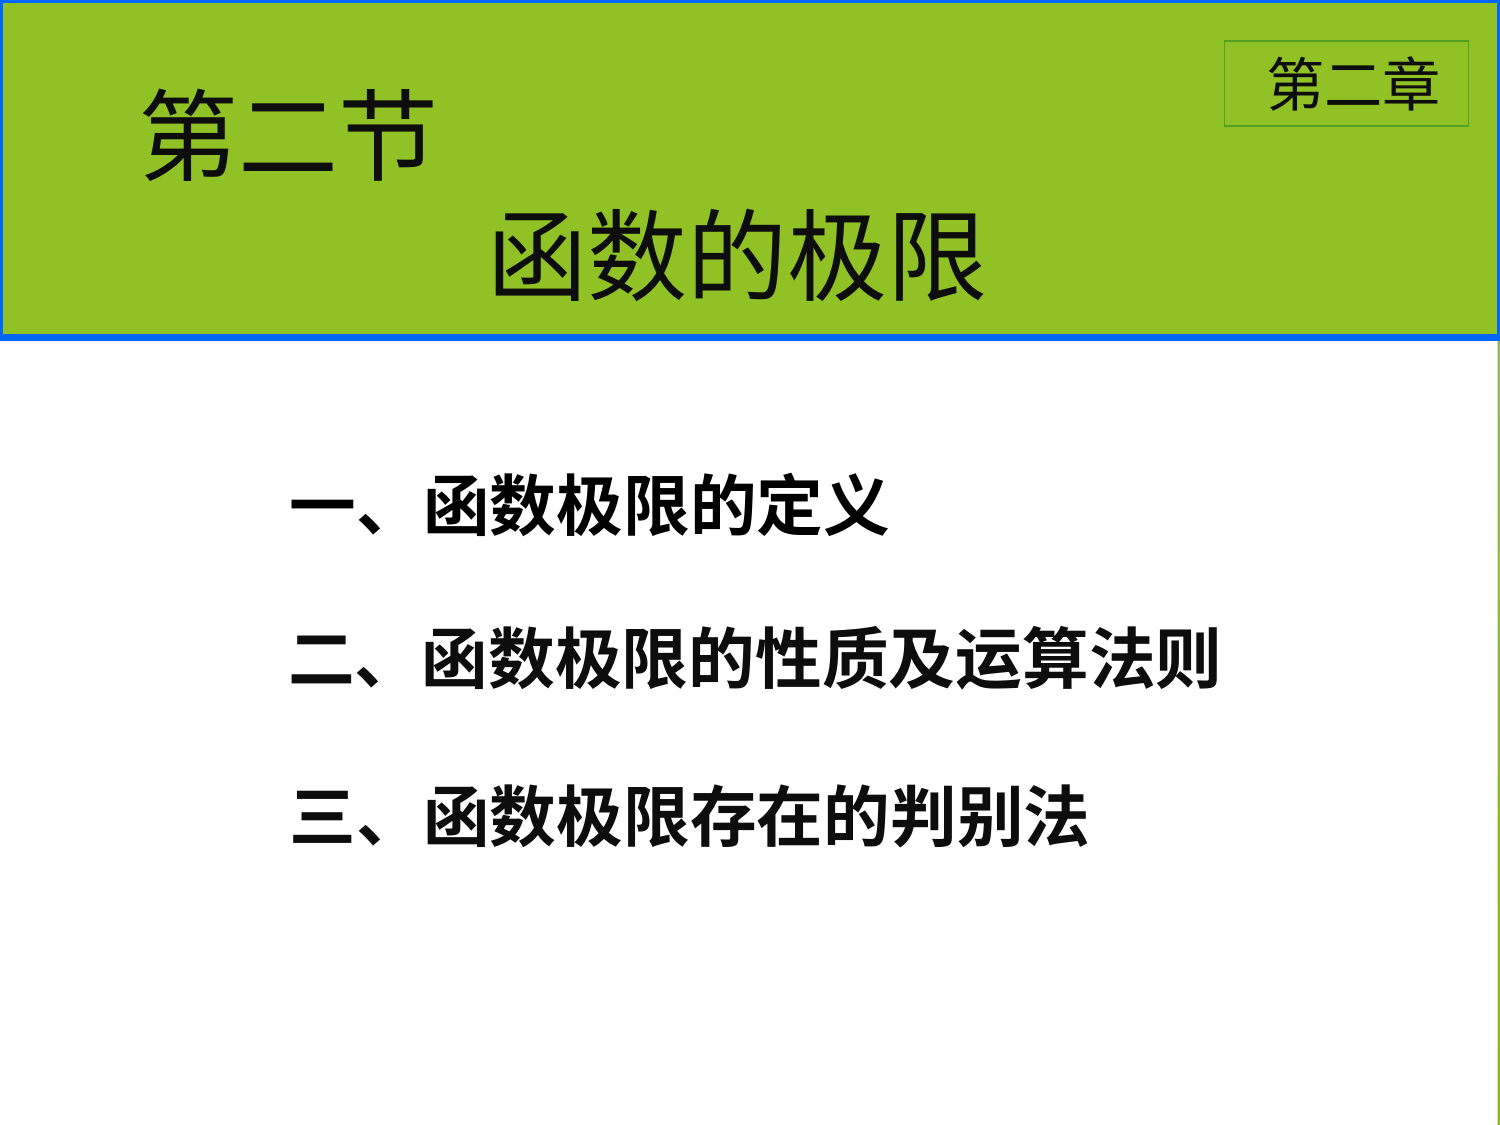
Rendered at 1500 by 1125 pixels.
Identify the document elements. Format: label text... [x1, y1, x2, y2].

text_box 第二章 [1224, 41, 1469, 126]
title 第二节 [123, 66, 537, 217]
text_box [0, 338, 1498, 1125]
text_box 三、函数极限存在的判别法 [275, 767, 1247, 863]
text_box 二、函数极限的性质及运算法则 [273, 609, 1399, 705]
text_box 一、函数极限的定义 [274, 456, 1400, 551]
text_box [0, 0, 1500, 338]
text_box 函数的极限 [473, 185, 1048, 321]
